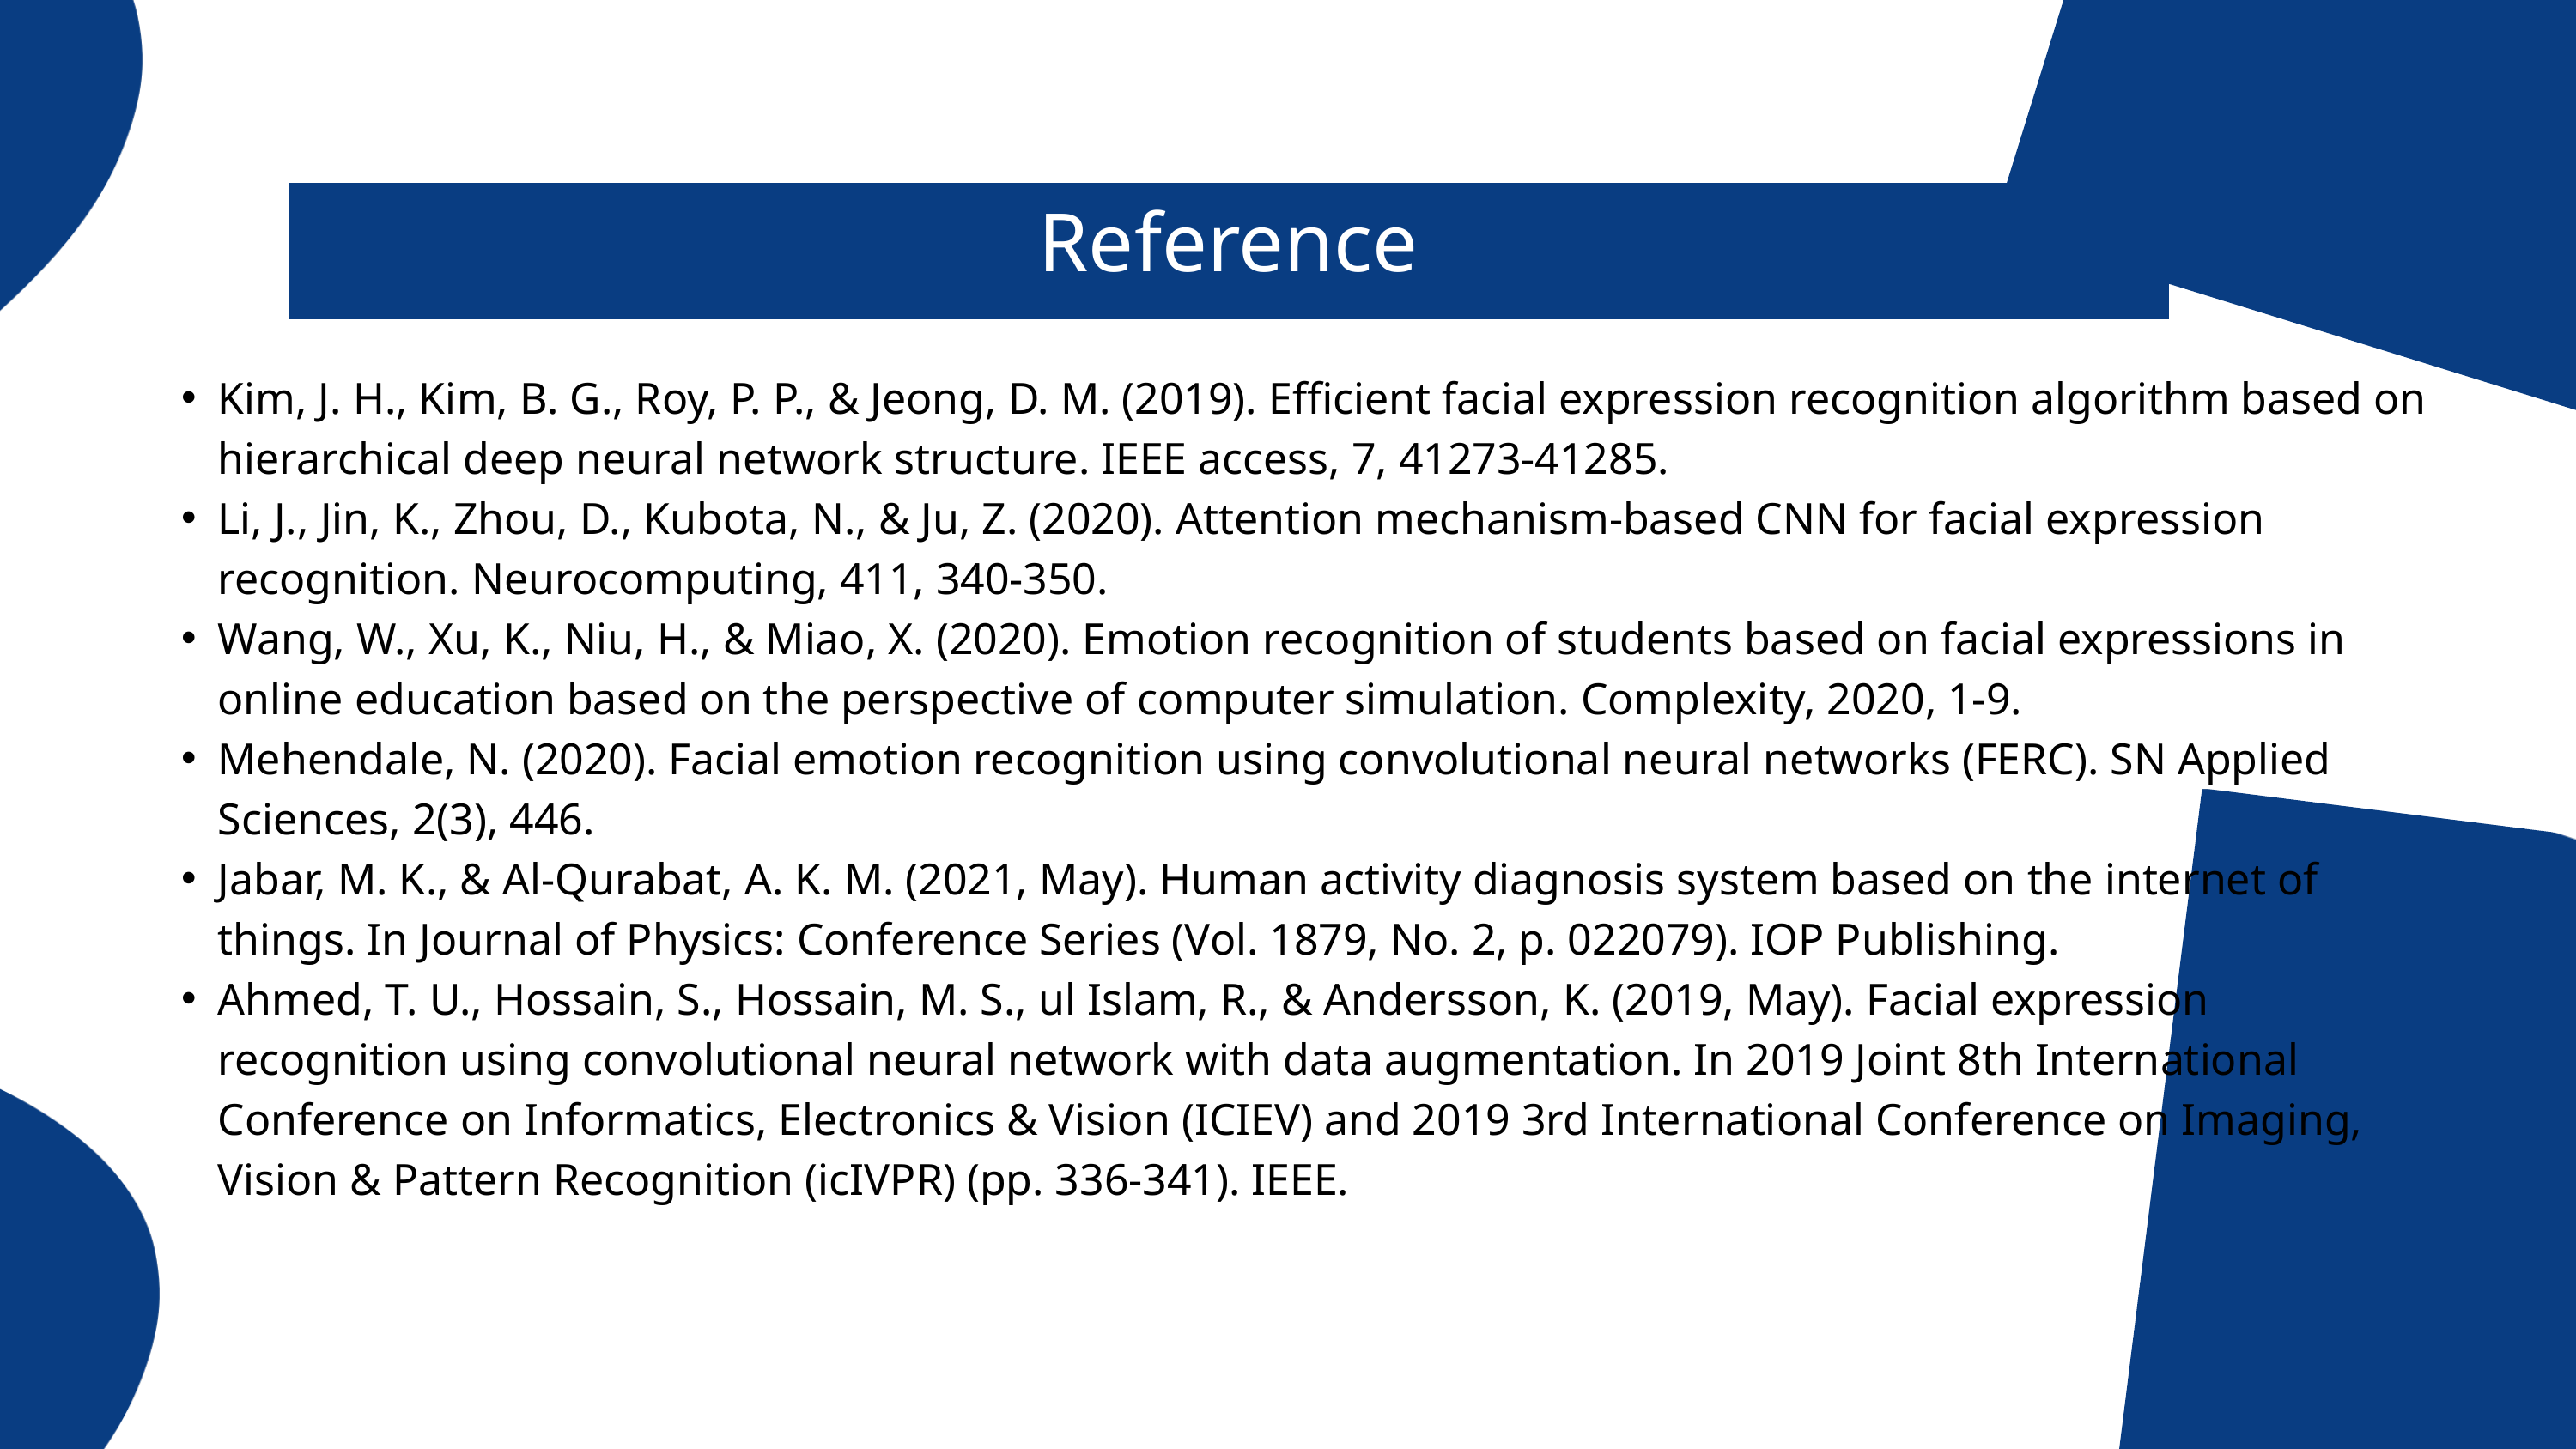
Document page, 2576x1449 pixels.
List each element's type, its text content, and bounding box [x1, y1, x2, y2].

text_box [0, 0, 145, 859]
text_box [0, 859, 162, 1449]
text_box [2007, 0, 2576, 410]
text_box Kim, J. H., Kim, B. G., Roy, P. P., & Jeong, D. M. (2019). Efficient facial expression recognition algorithm based on hierarchical deep neural network structure. IEEE access, 7, 41273-41285. Li, J., Jin, K., Zhou, D., Kubota, N., & Ju, Z. (2020). Attention mechanism-based CNN for facial expression recognition. Neurocomputing, 411, 340-350. Wang, W., Xu, K., Niu, H., & Miao, X. (2020). Emotion recognition of students based on facial expressions in online education based on the perspective of computer simulation. Complexity, 2020, 1-9. Mehendale, N. (2020). Facial emotion recognition using convolutional neural networks (FERC). SN Applied Sciences, 2(3), 446. Jabar, M. K., & Al-Qurabat, A. K. M. (2021, May). Human activity diagnosis system based on the internet of things. In Journal of Physics: Conference Series (Vol. 1879, No. 2, p. 022079). IOP Publishing. Ahmed, T. U., Hossain, S., Hossain, M. S., ul Islam, R., & Andersson, K. (2019, May). Facial expression recognition using convolutional neural network with data augmentation. In 2019 Joint 8th International Conference on Informatics, Electronics & Vision (ICIEV) and 2019 3rd International Conference on Imaging, Vision & Pattern Recognition (icIVPR) (pp. 336-341). IEEE. [144, 362, 2432, 1204]
text_box [2119, 816, 2576, 1449]
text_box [289, 183, 2169, 320]
